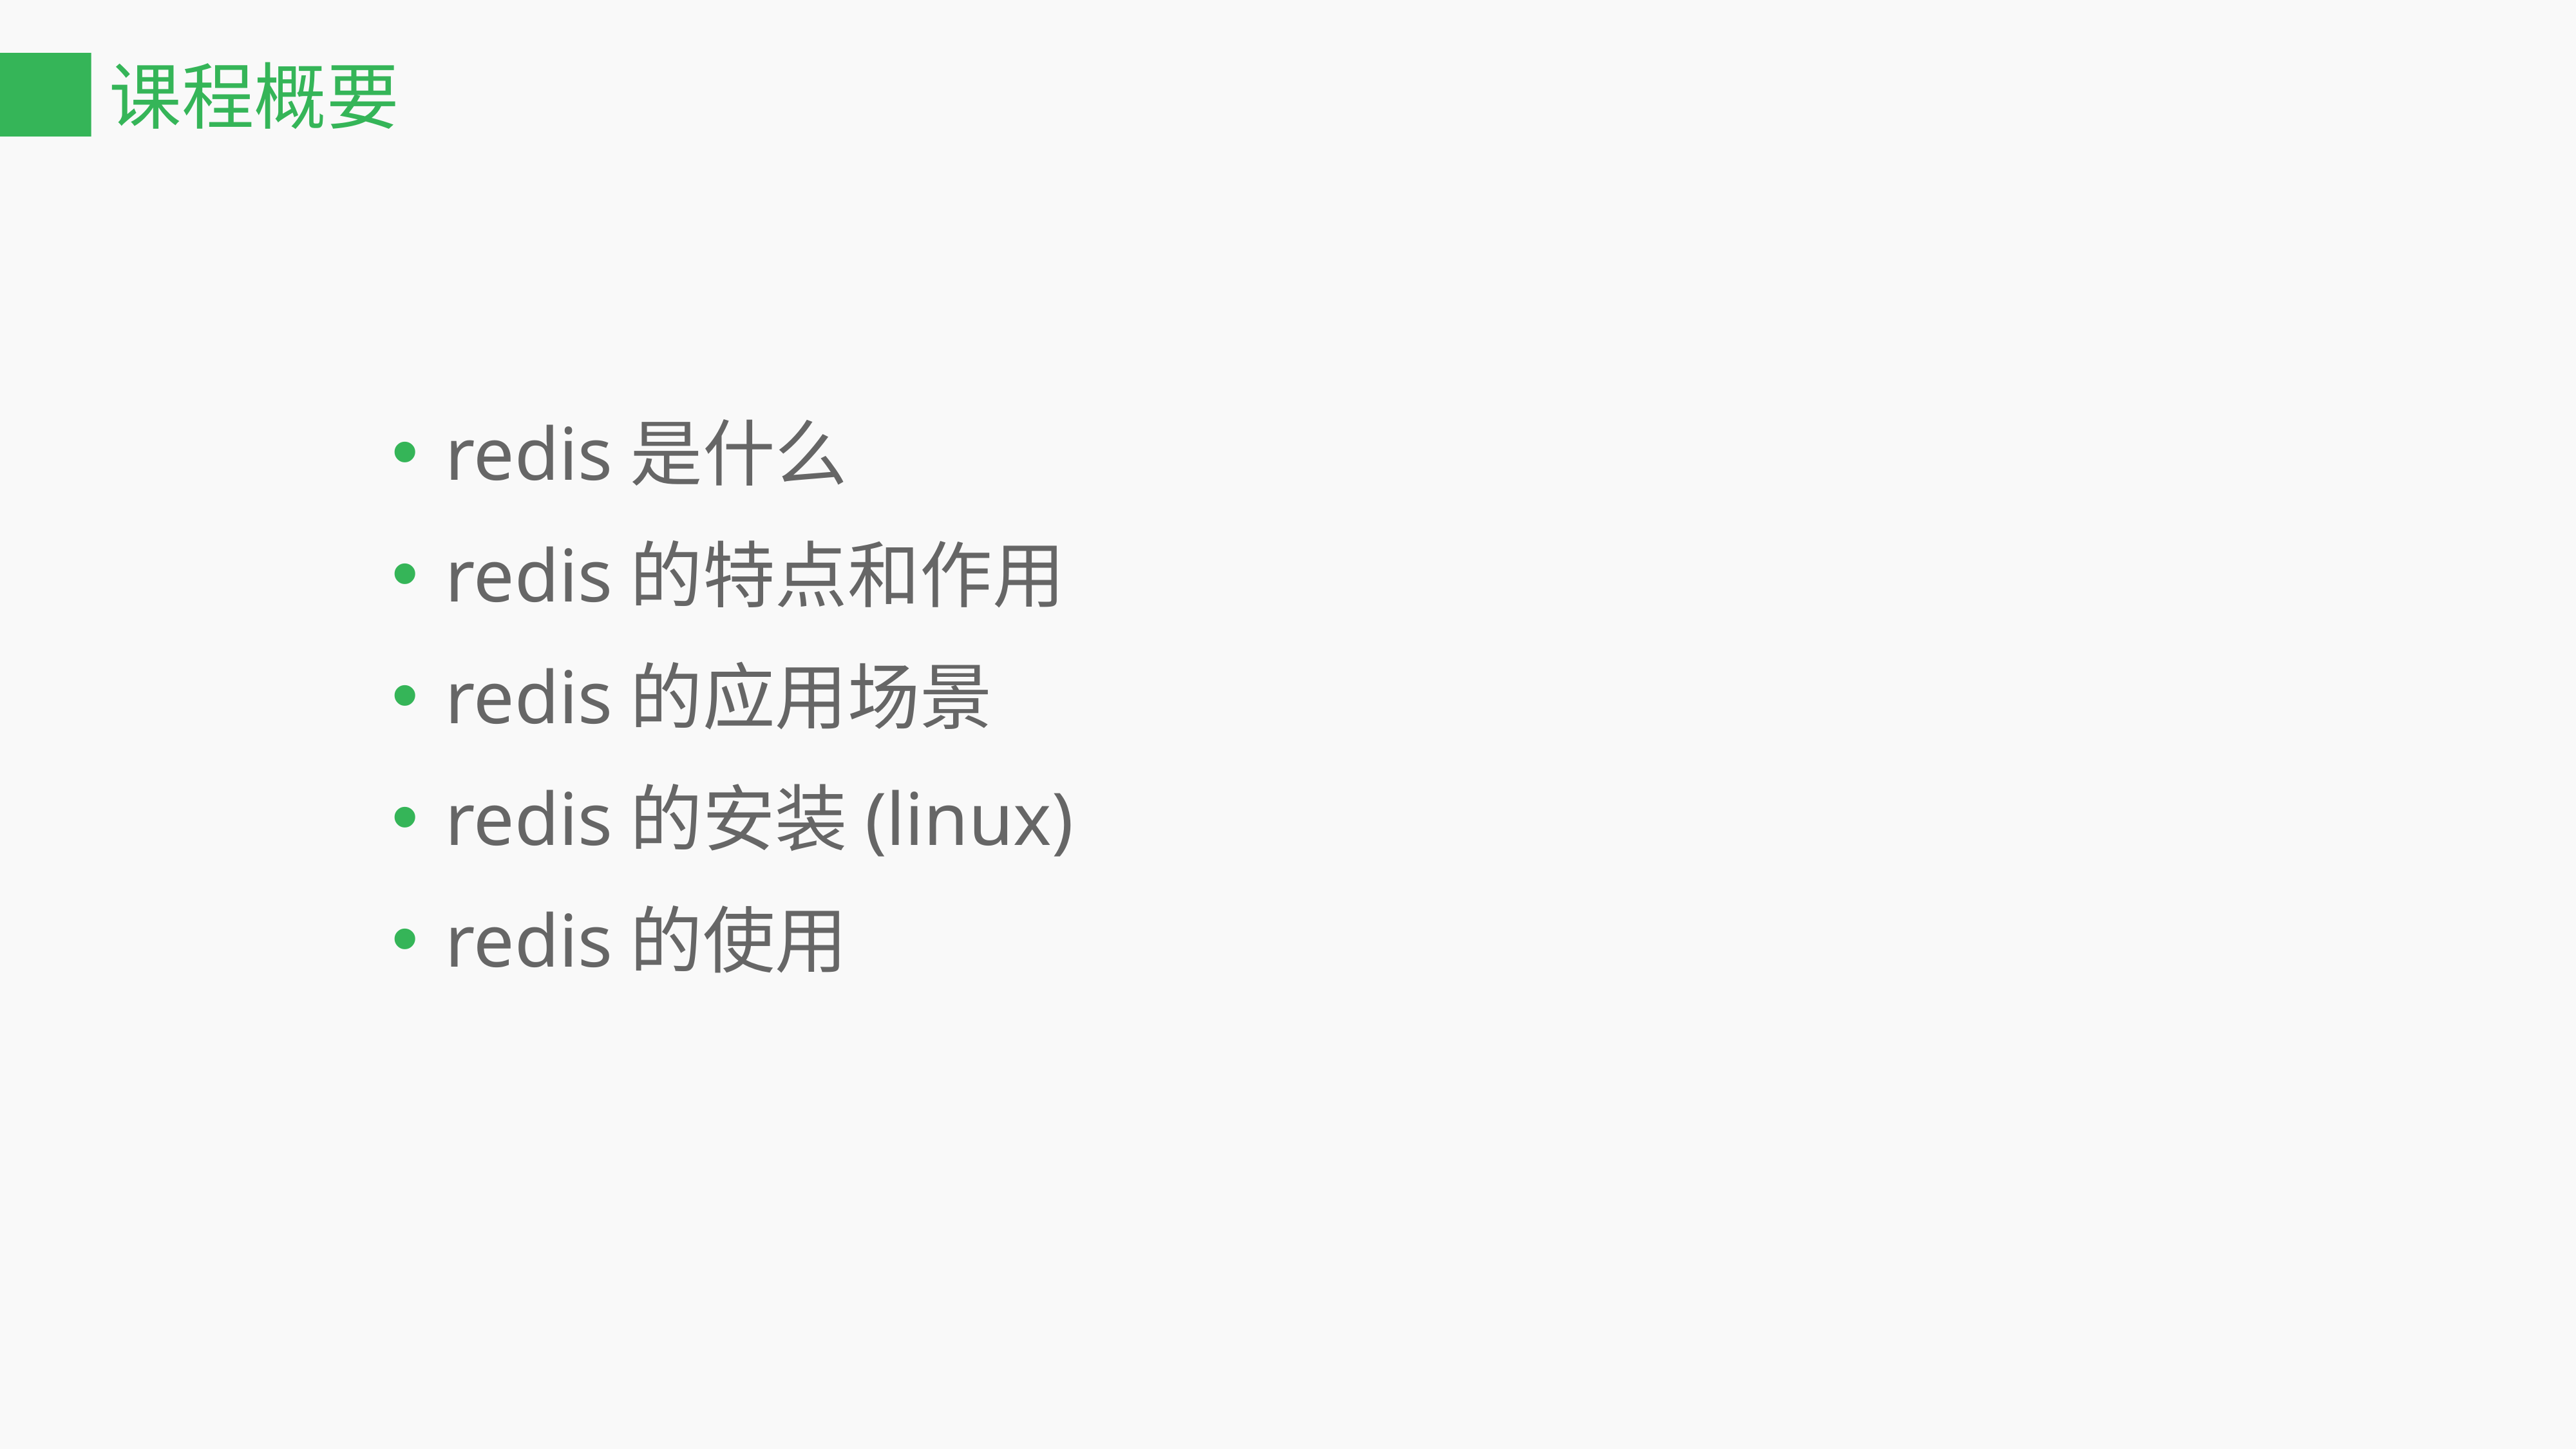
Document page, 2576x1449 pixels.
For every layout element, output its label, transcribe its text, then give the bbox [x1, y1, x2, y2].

picture [0, 53, 91, 137]
title 课程概要 [108, 44, 2540, 144]
subtitle redis是什么 redis的特点和作用 redis的应用场景 redis的安装(linux) redis的使用 [371, 372, 2303, 1346]
